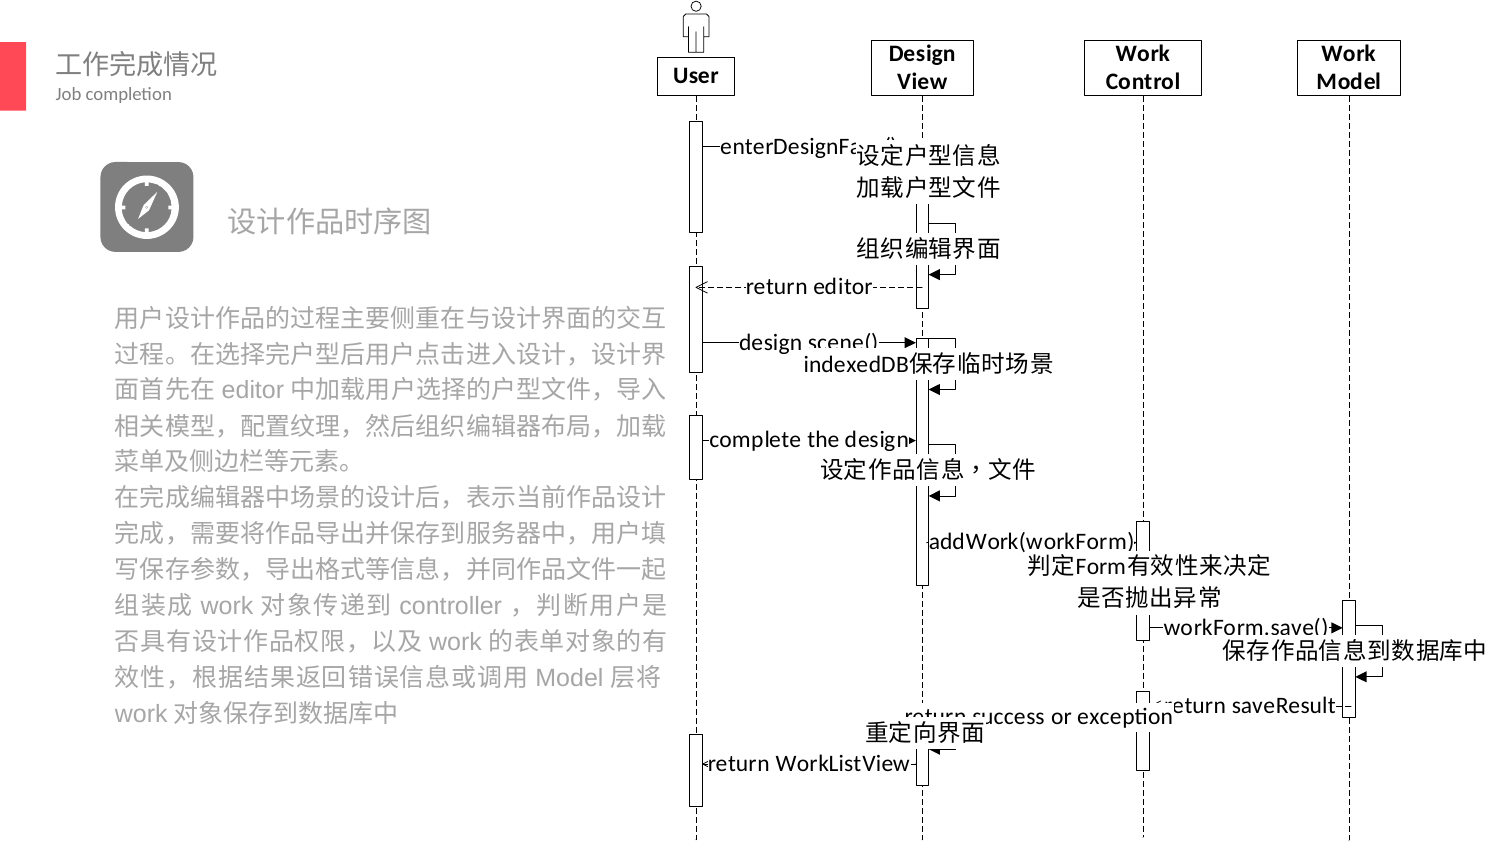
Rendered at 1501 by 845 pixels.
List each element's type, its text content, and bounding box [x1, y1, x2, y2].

text_box [99, 160, 195, 253]
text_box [115, 175, 179, 239]
text_box 用户设计作品的过程主要侧重在与设计界面的交互过程。在选择完户型后用户点击进入设计，设计界面首先在editor中加载用户选择的户型文件，导入相关模型，配置纹理，然后组织编辑器布局，加载菜单及侧边栏等元素。 在完成编辑器中场景的设计后，表示当前作品设计完成，需要将作品导出并保存到服务器中，用户填写保存参数，导出格式等信息，并同作品文件一起组装成work对象传递到controller，判断用户是否具有设计作品权限，以及work的表单对象的有效性，根据结果返回错误信息或调用Model层将work对象保存到数据库中 [114, 296, 655, 728]
text_box 设计作品时序图 [212, 188, 479, 246]
picture [655, 0, 1501, 842]
